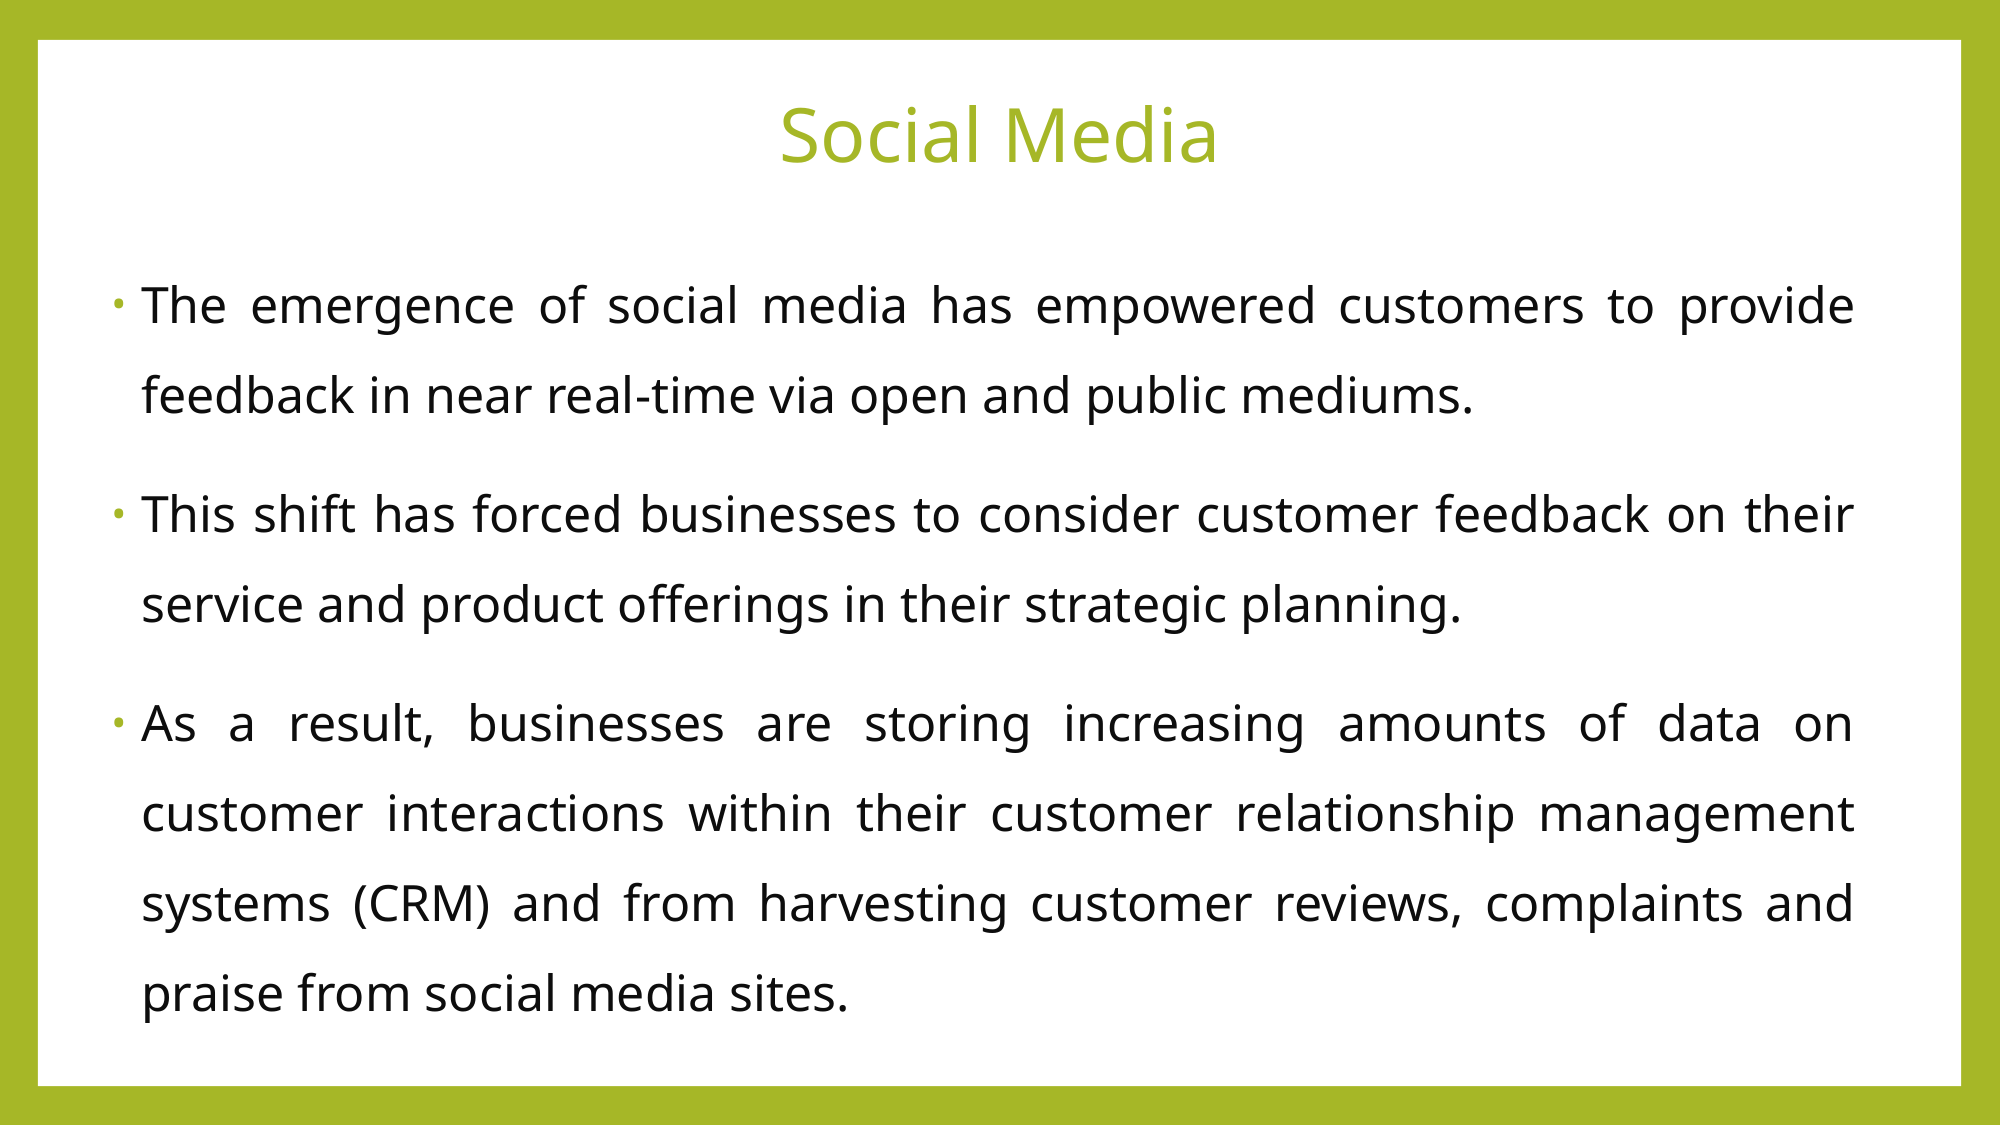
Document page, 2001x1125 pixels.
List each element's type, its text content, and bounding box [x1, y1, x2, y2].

list The emergence of social media has empowered customers to provide feedback in near real-time via open and public mediums. This shift has forced businesses to consider customer feedback on their service and product offerings in their strategic planning. As a result, businesses are storing increasing amounts of data on customer interactions within their customer relationship management systems (CRM) and from harvesting customer reviews, complaints and praise from social media sites. [88, 235, 1872, 1000]
title Social Media [189, 40, 1810, 235]
